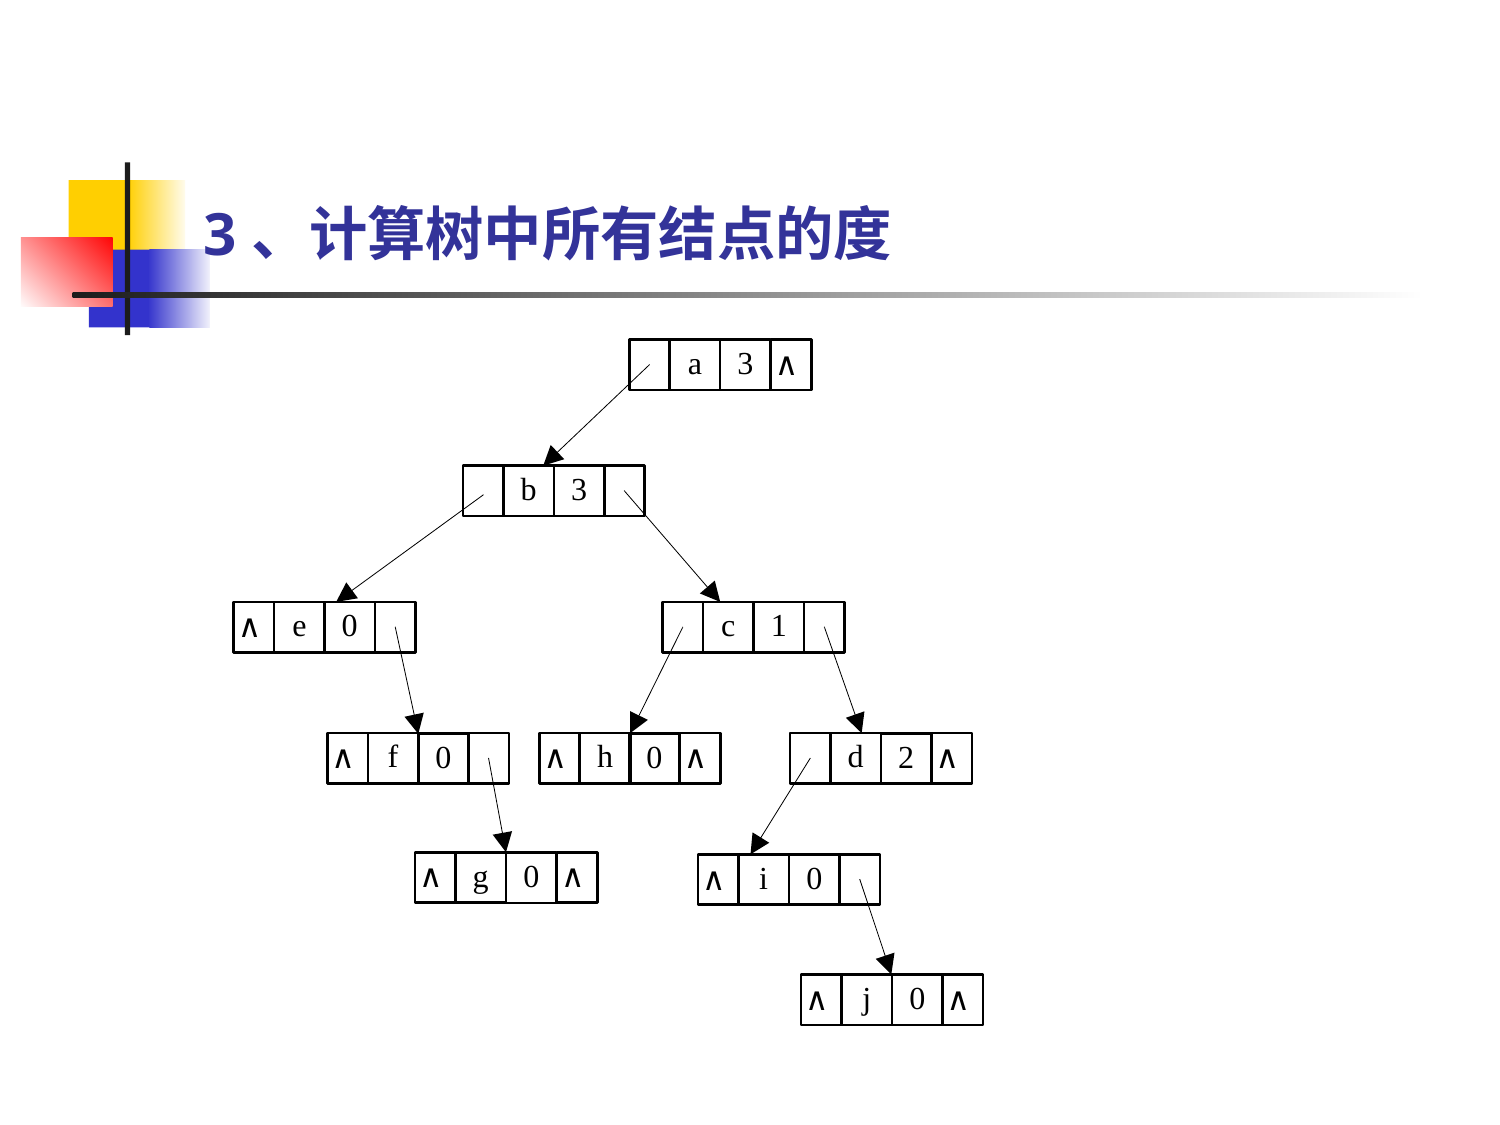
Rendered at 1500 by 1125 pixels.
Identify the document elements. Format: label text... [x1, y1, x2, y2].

title 3、计算树中所有结点的度 [188, 35, 1468, 275]
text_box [226, 290, 990, 1032]
